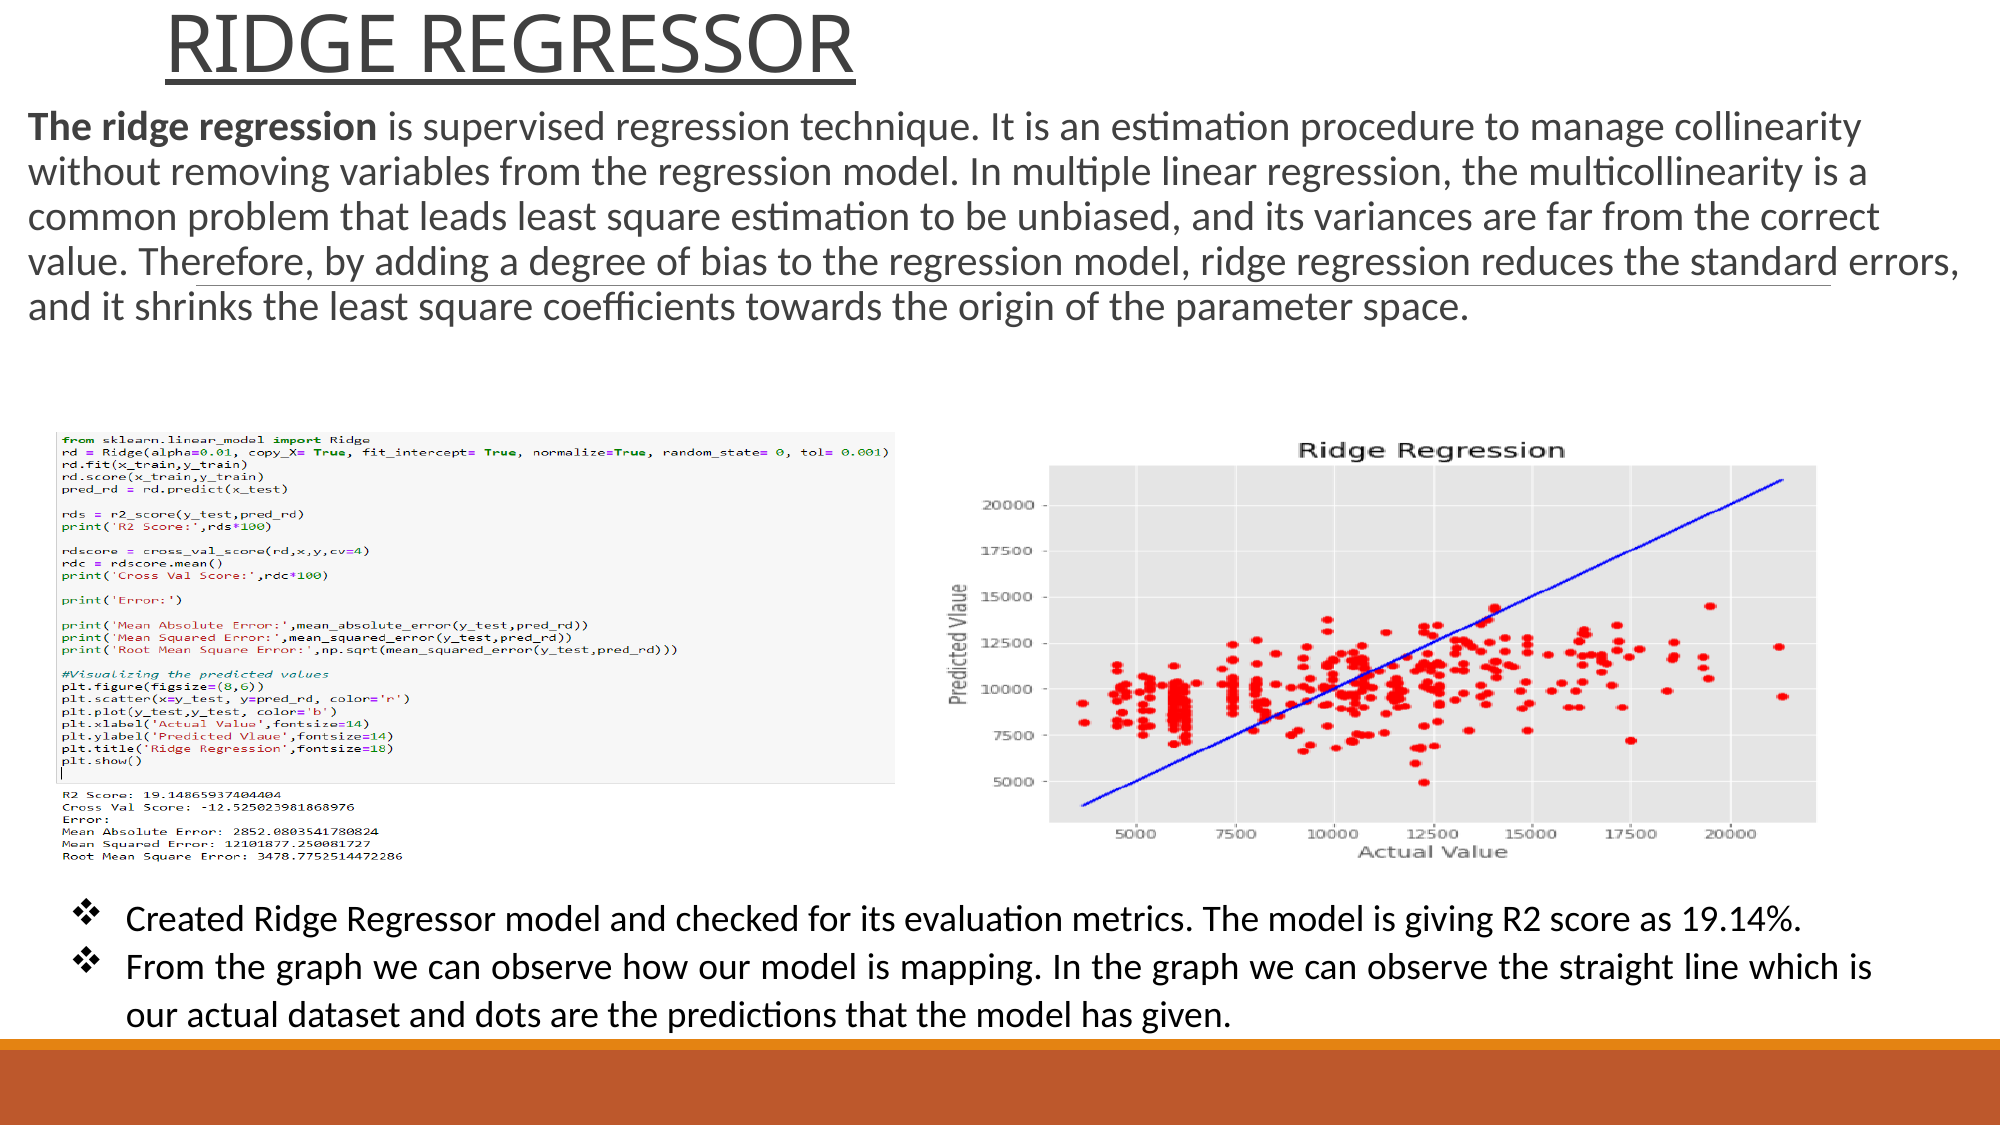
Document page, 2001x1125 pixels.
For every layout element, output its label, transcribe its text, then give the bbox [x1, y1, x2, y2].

list The ridge regression is supervised regression technique. It is an estimation procedure to manage collinearity without removing variables from the regression model. In multiple linear regression, the multicollinearity is a common problem that leads least square estimation to be unbiased, and its variances are far from the correct value. Therefore, by adding a degree of bias to the regression model, ridge regression reduces the standard errors, and it shrinks the least square coefficients towards the origin of the parameter space. [12, 96, 1989, 1111]
picture [54, 432, 895, 868]
picture [935, 432, 1836, 868]
text_box Created Ridge Regressor model and checked for its evaluation metrics. The model is giving R2 score as 19.14%. From the graph we can observe how our model is mapping. In the graph we can observe the straight line which is our actual dataset and dots are the predictions that the model has given. [54, 883, 1890, 1043]
title RIDGE REGRESSOR [149, 0, 1851, 96]
